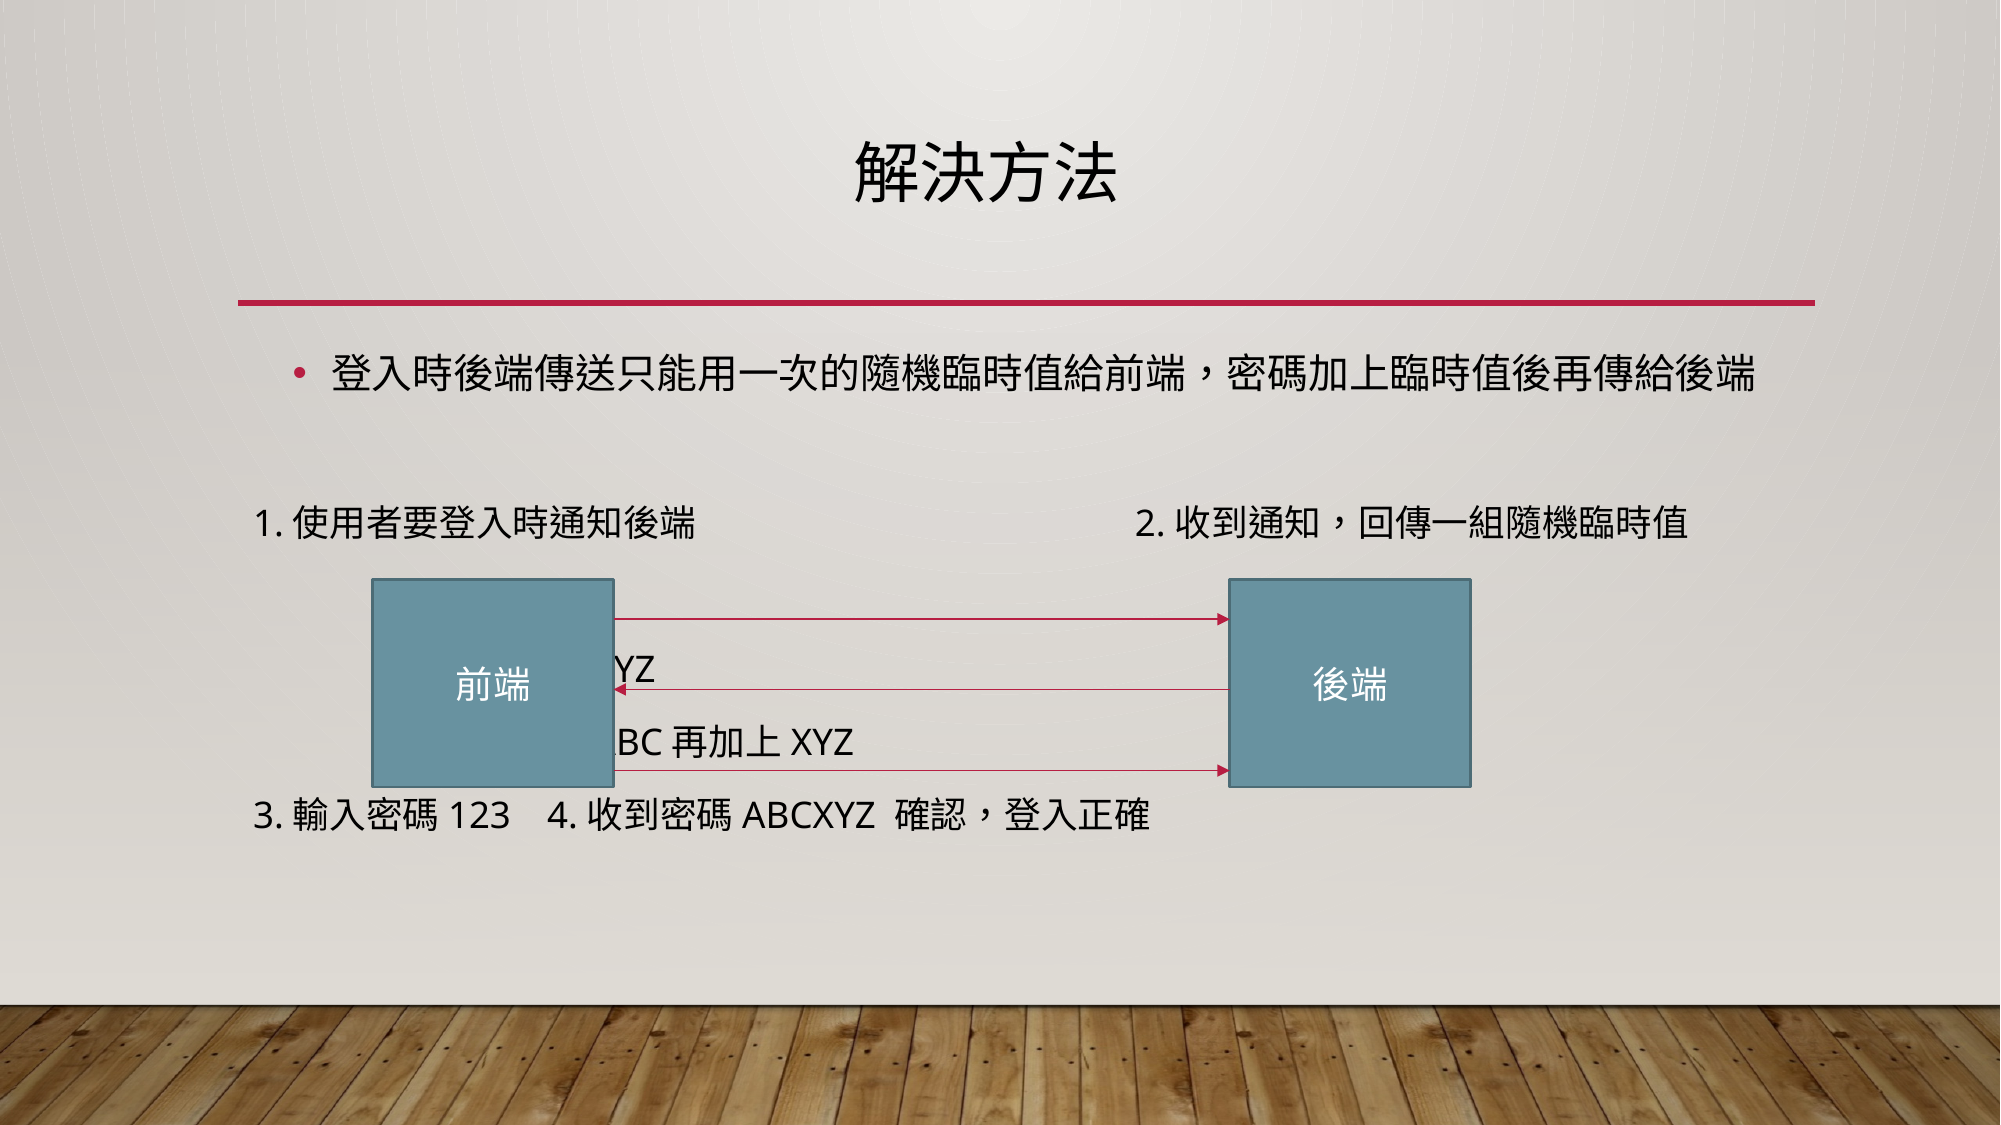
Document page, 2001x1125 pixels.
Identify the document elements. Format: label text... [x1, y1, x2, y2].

list 登入時後端傳送只能用一次的隨機臨時值給前端，密碼加上臨時值後再傳給後端 1.使用者要登入時通知後端 2.收到通知，回傳一組隨機臨時值 我要登入 回傳臨時值XYZ 轉成雜湊值ABC再加上XYZ 3.輸入密碼123 4.收到密碼ABCXYZ 確認，登入正確 [238, 330, 1814, 897]
title 解決方法 [238, 131, 1814, 305]
picture [0, 1005, 2000, 1125]
text_box 後端 [1228, 578, 1472, 788]
text_box 前端 [371, 578, 615, 788]
